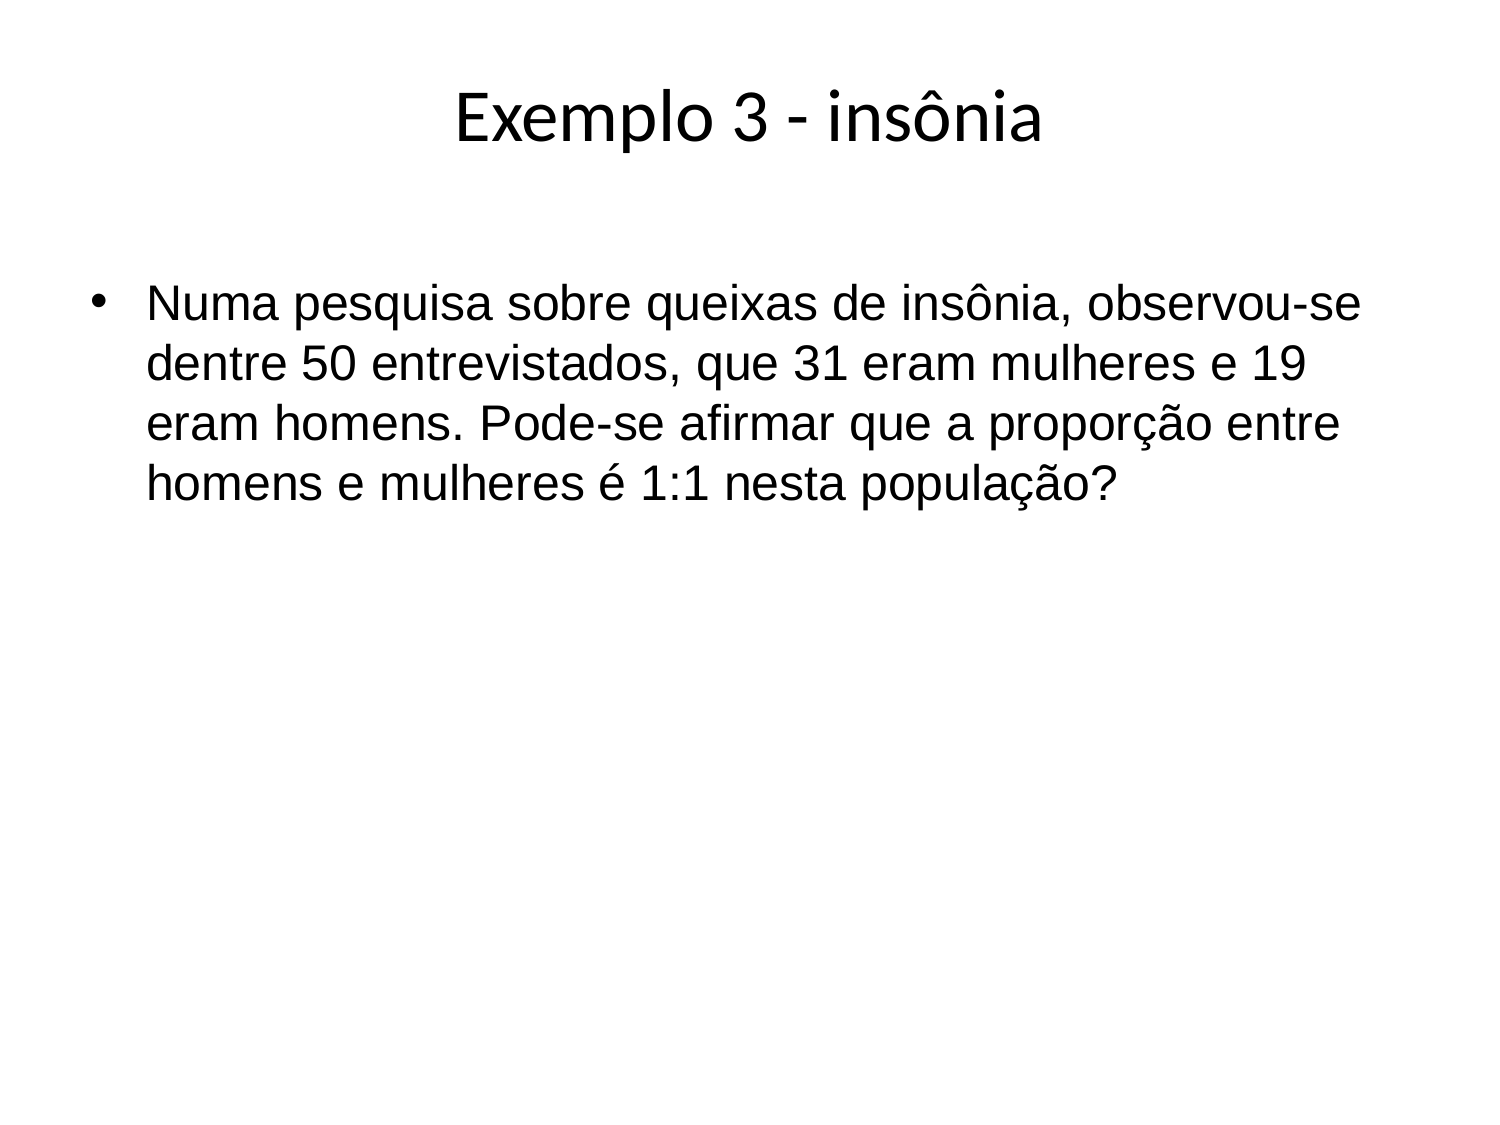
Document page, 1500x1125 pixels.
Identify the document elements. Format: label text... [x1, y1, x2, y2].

list Numa pesquisa sobre queixas de insônia, observou-se dentre 50 entrevistados, que 31 eram mulheres e 19 eram homens. Pode-se afirmar que a proporção entre homens e mulheres é 1:1 nesta população? [75, 262, 1425, 1005]
title Exemplo 3 - insônia [75, 38, 1425, 185]
